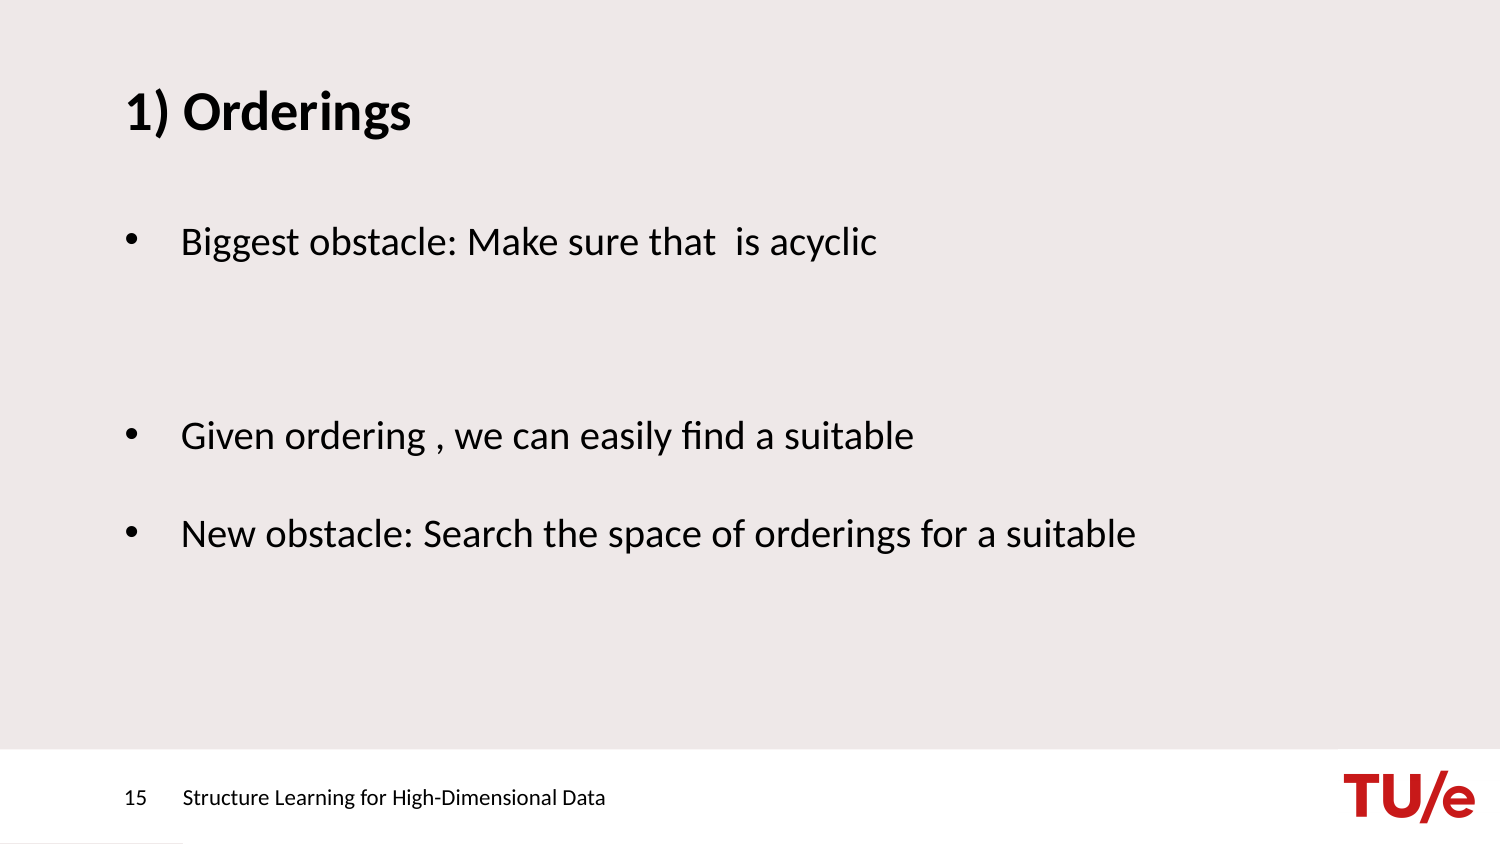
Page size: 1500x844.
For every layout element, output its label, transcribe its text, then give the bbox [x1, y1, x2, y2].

slide_number 15 [0, 749, 183, 844]
footer Structure Learning for High-Dimensional Data [183, 749, 1339, 844]
title 1) Orderings [124, 85, 1364, 174]
picture [1339, 749, 1500, 844]
